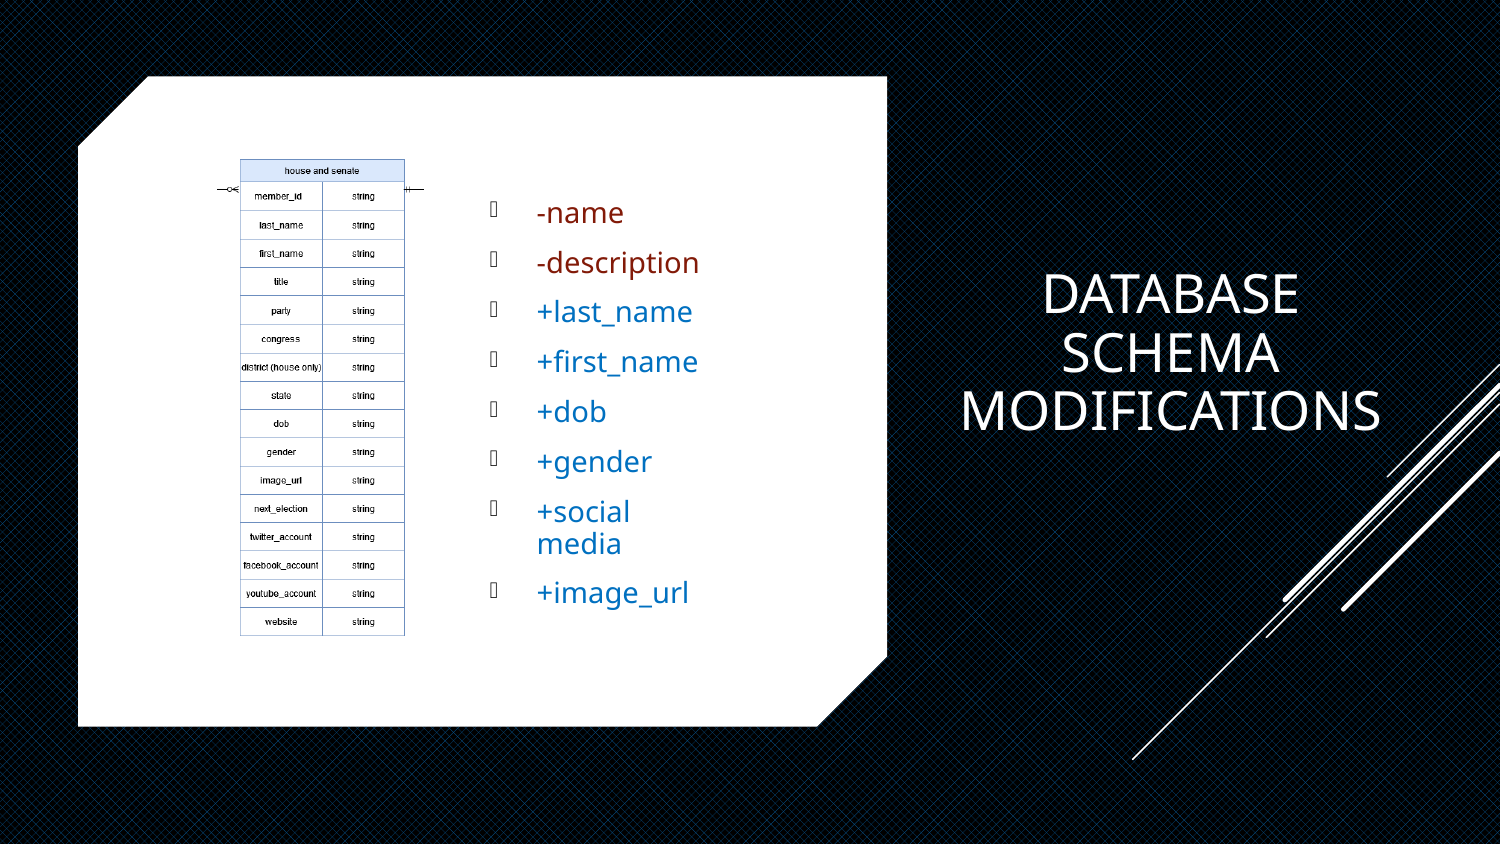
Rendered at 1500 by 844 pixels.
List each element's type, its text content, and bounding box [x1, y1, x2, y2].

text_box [1132, 364, 1500, 760]
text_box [964, 74, 1500, 610]
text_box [902, 3, 1500, 602]
text_box [76, 75, 751, 729]
text_box [0, 0, 1500, 844]
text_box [889, 27, 1132, 638]
picture [217, 138, 424, 670]
text_box -name -description +last_name +first_name +dob +gender +social media +image_url [474, 181, 733, 627]
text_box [751, 10, 1132, 760]
